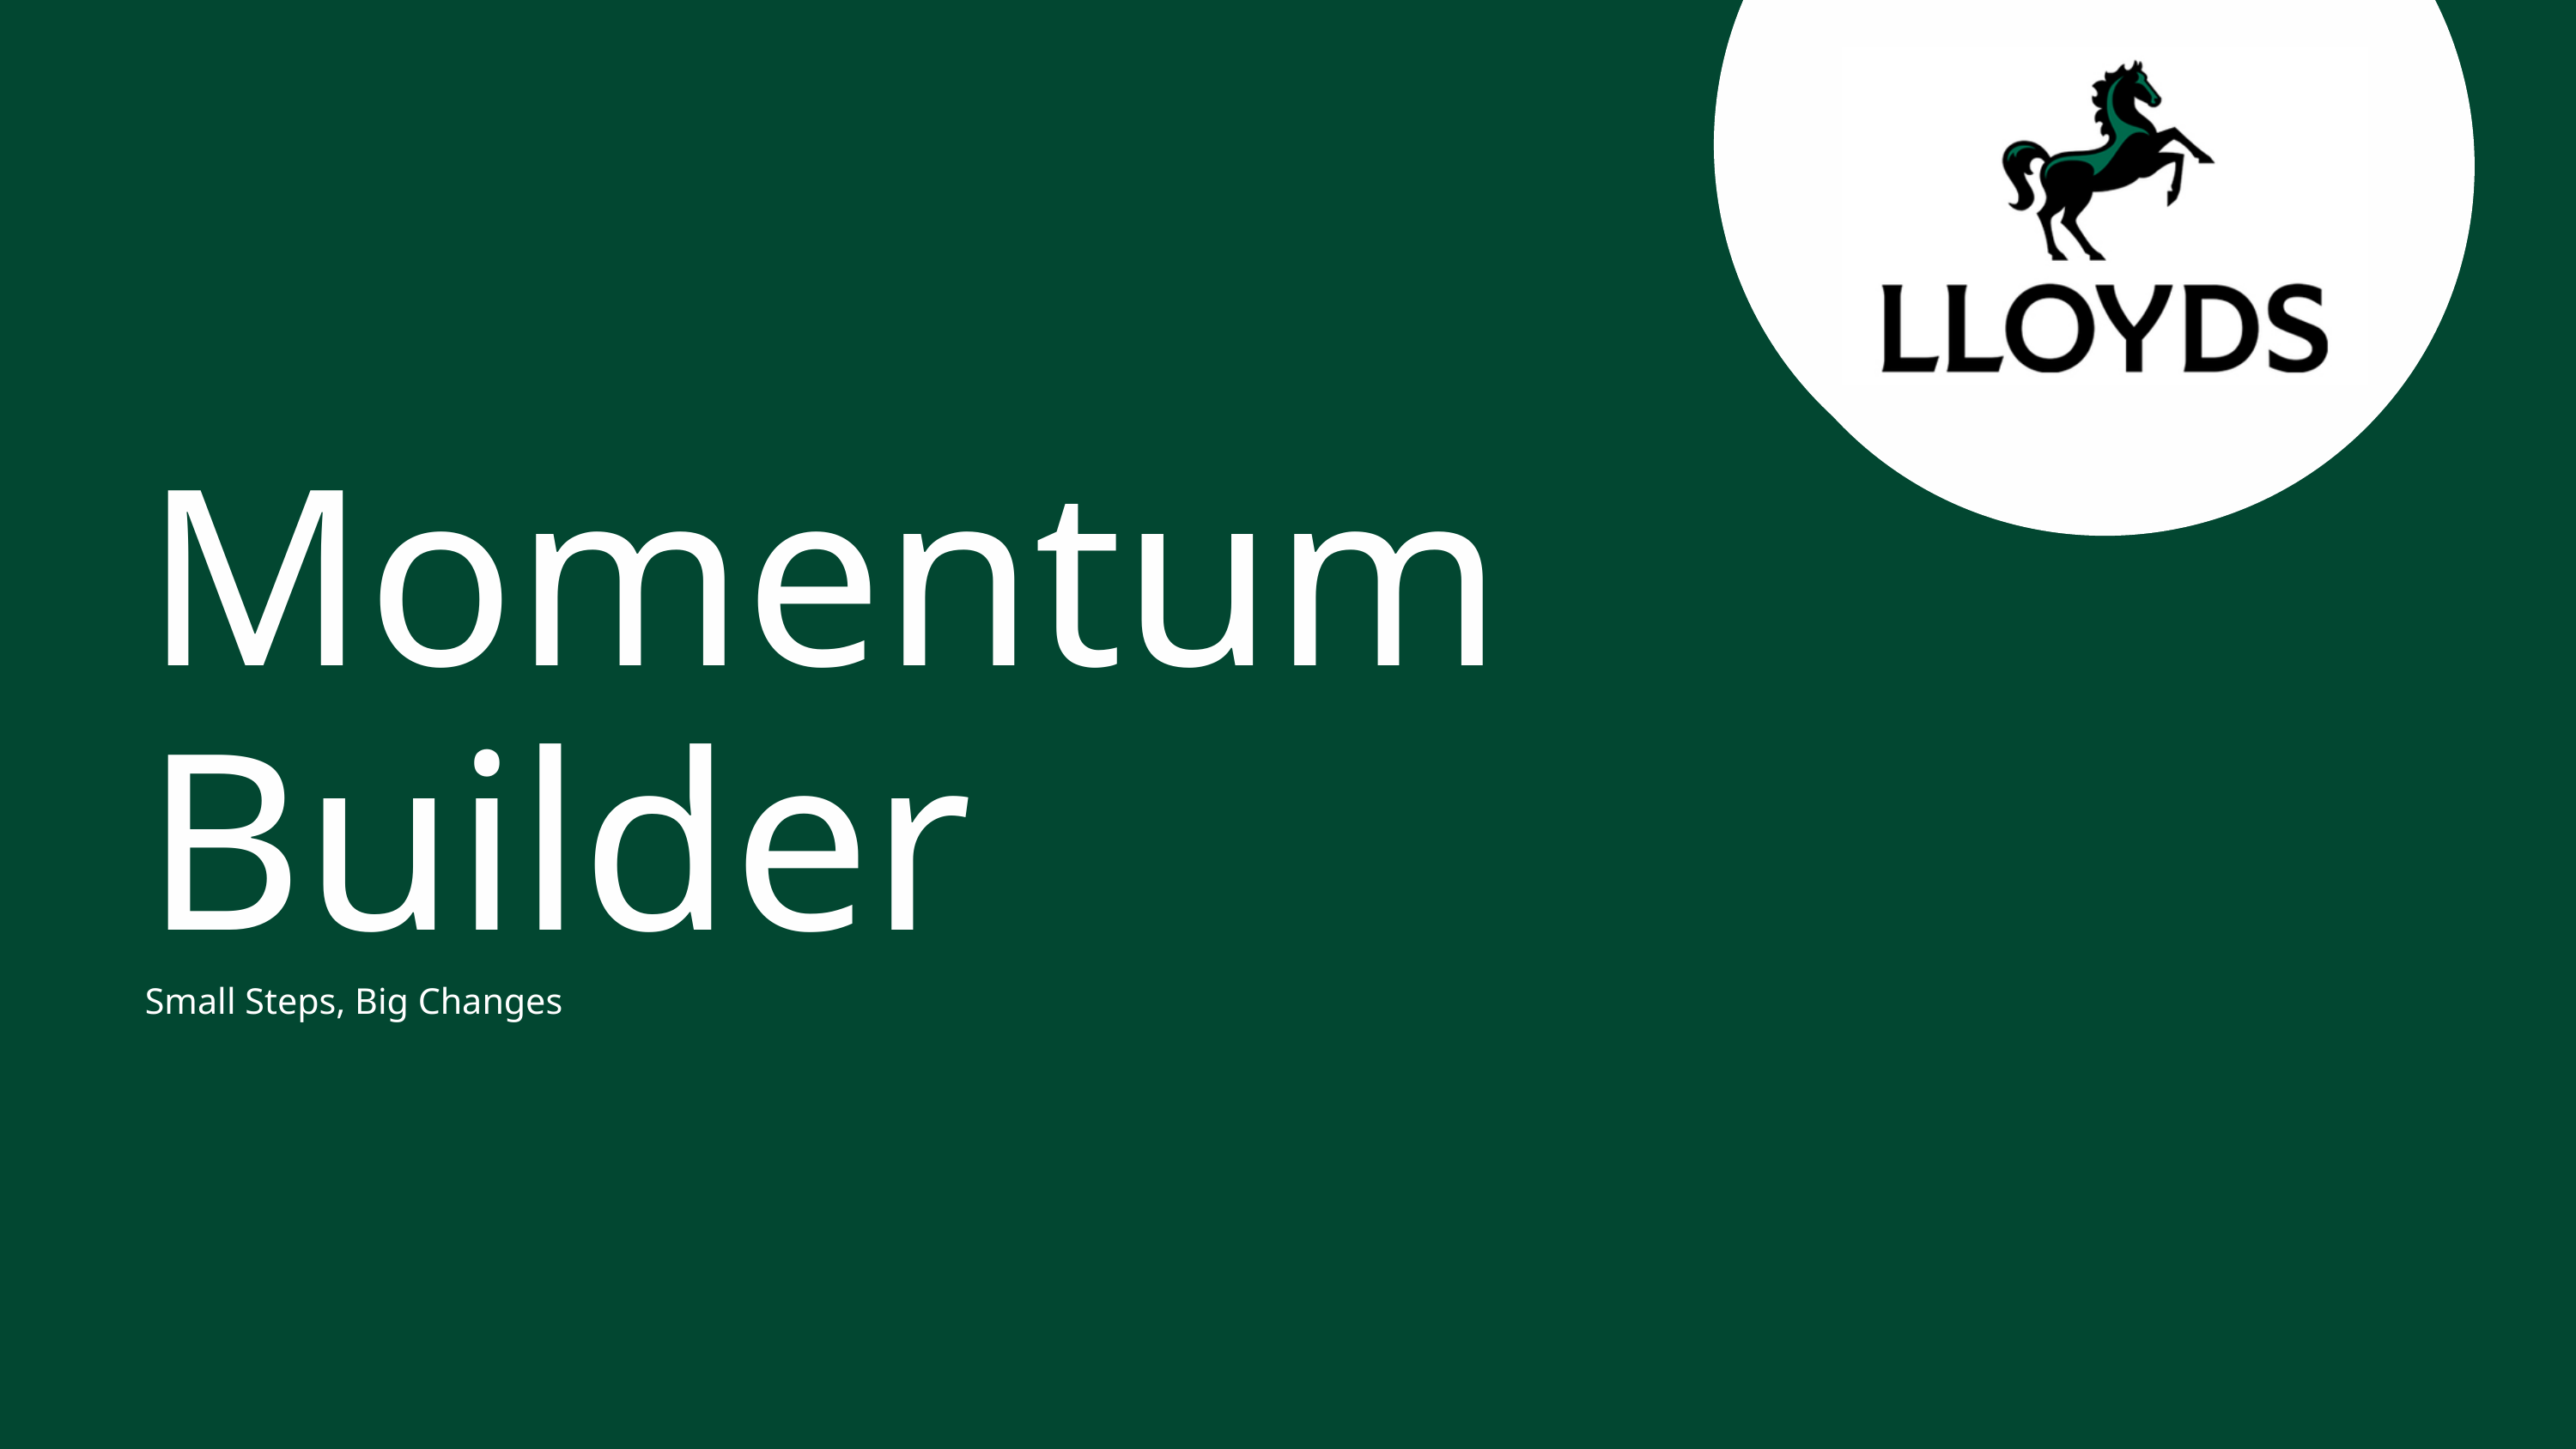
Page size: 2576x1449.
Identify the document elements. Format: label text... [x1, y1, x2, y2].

text_box Small Steps, Big Changes [144, 980, 1151, 1022]
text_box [1713, 0, 1730, 515]
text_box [1735, 0, 2476, 537]
text_box Momentum Builder [144, 450, 2319, 980]
